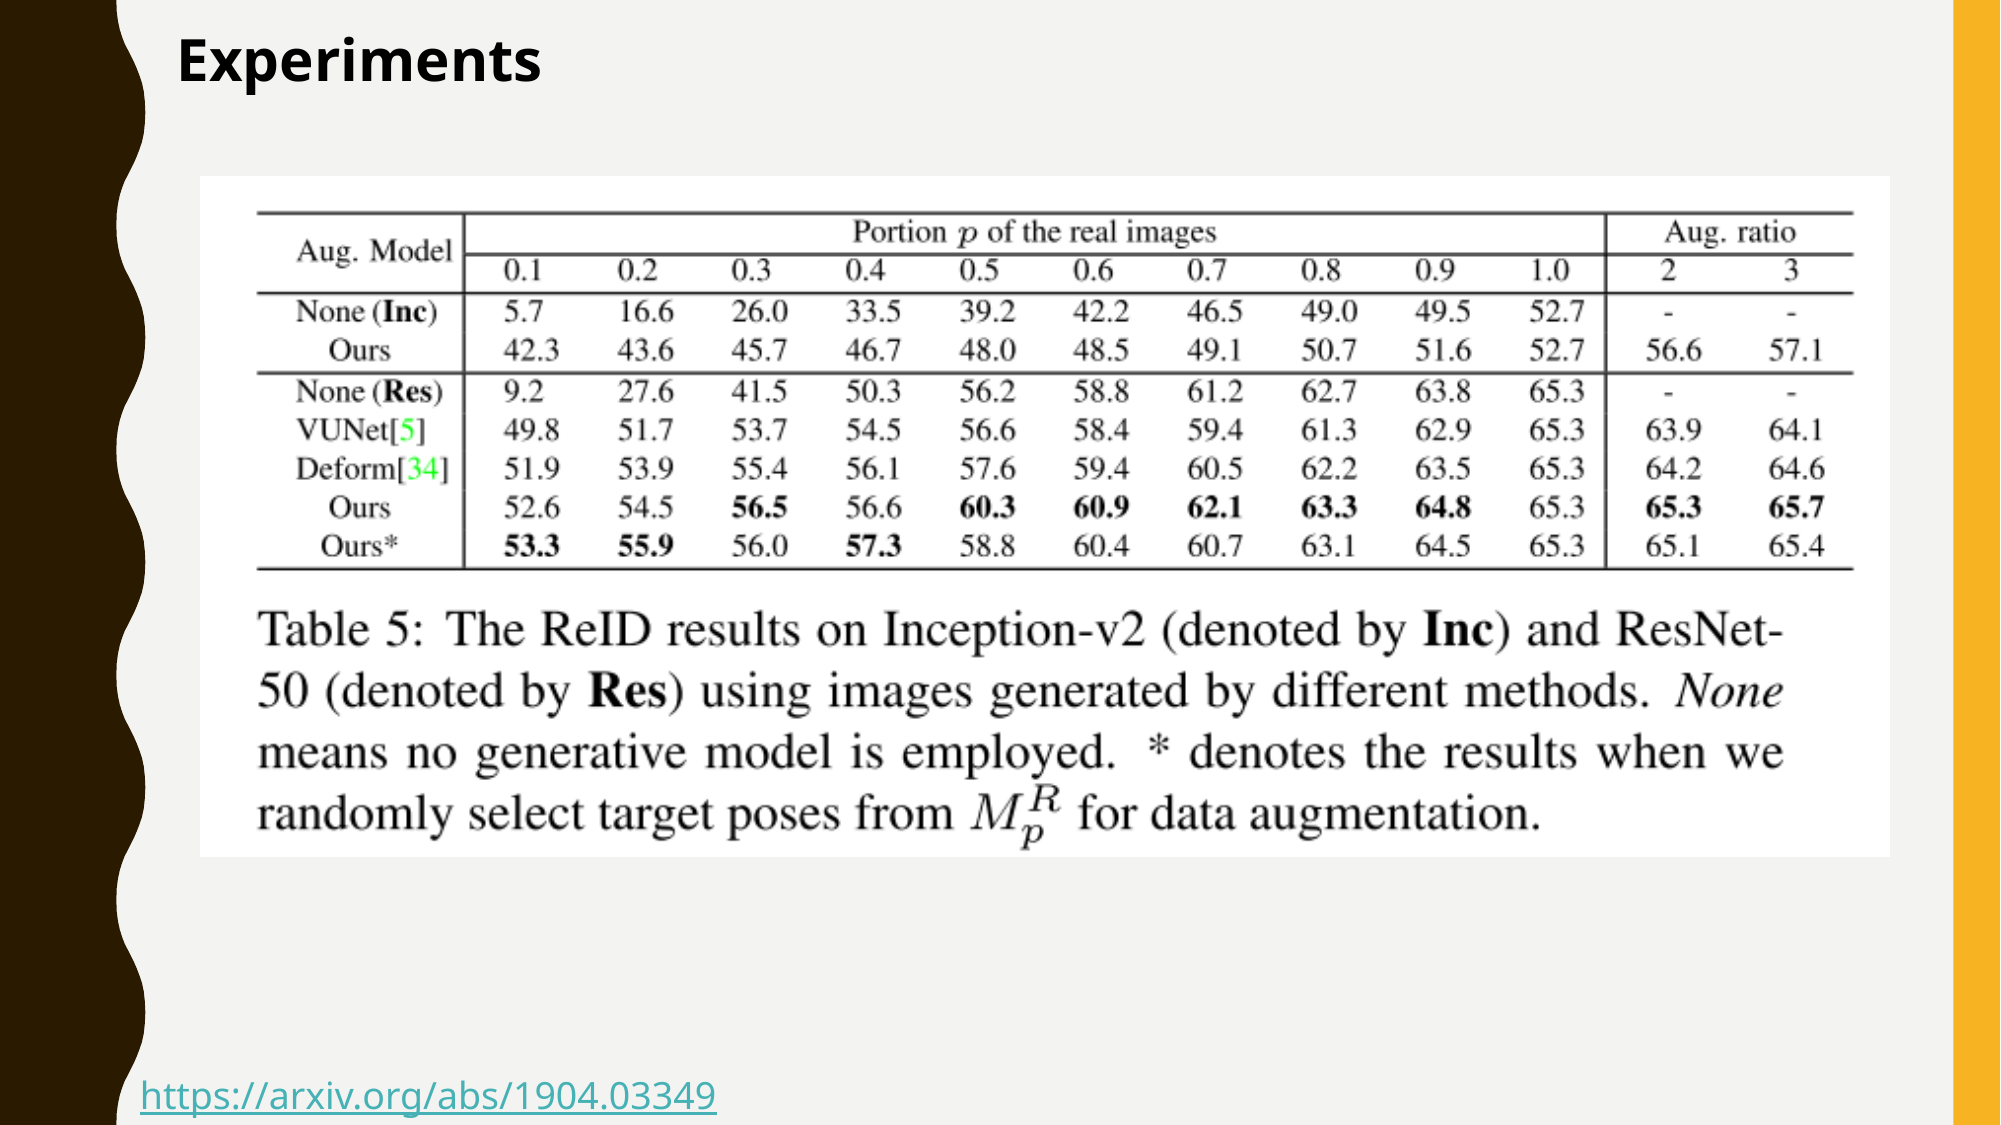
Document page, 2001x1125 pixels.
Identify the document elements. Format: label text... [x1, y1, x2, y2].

picture [200, 176, 1890, 857]
text_box https://arxiv.org/abs/1904.03349 [124, 1064, 1099, 1125]
text_box Experiments [161, 16, 1832, 101]
